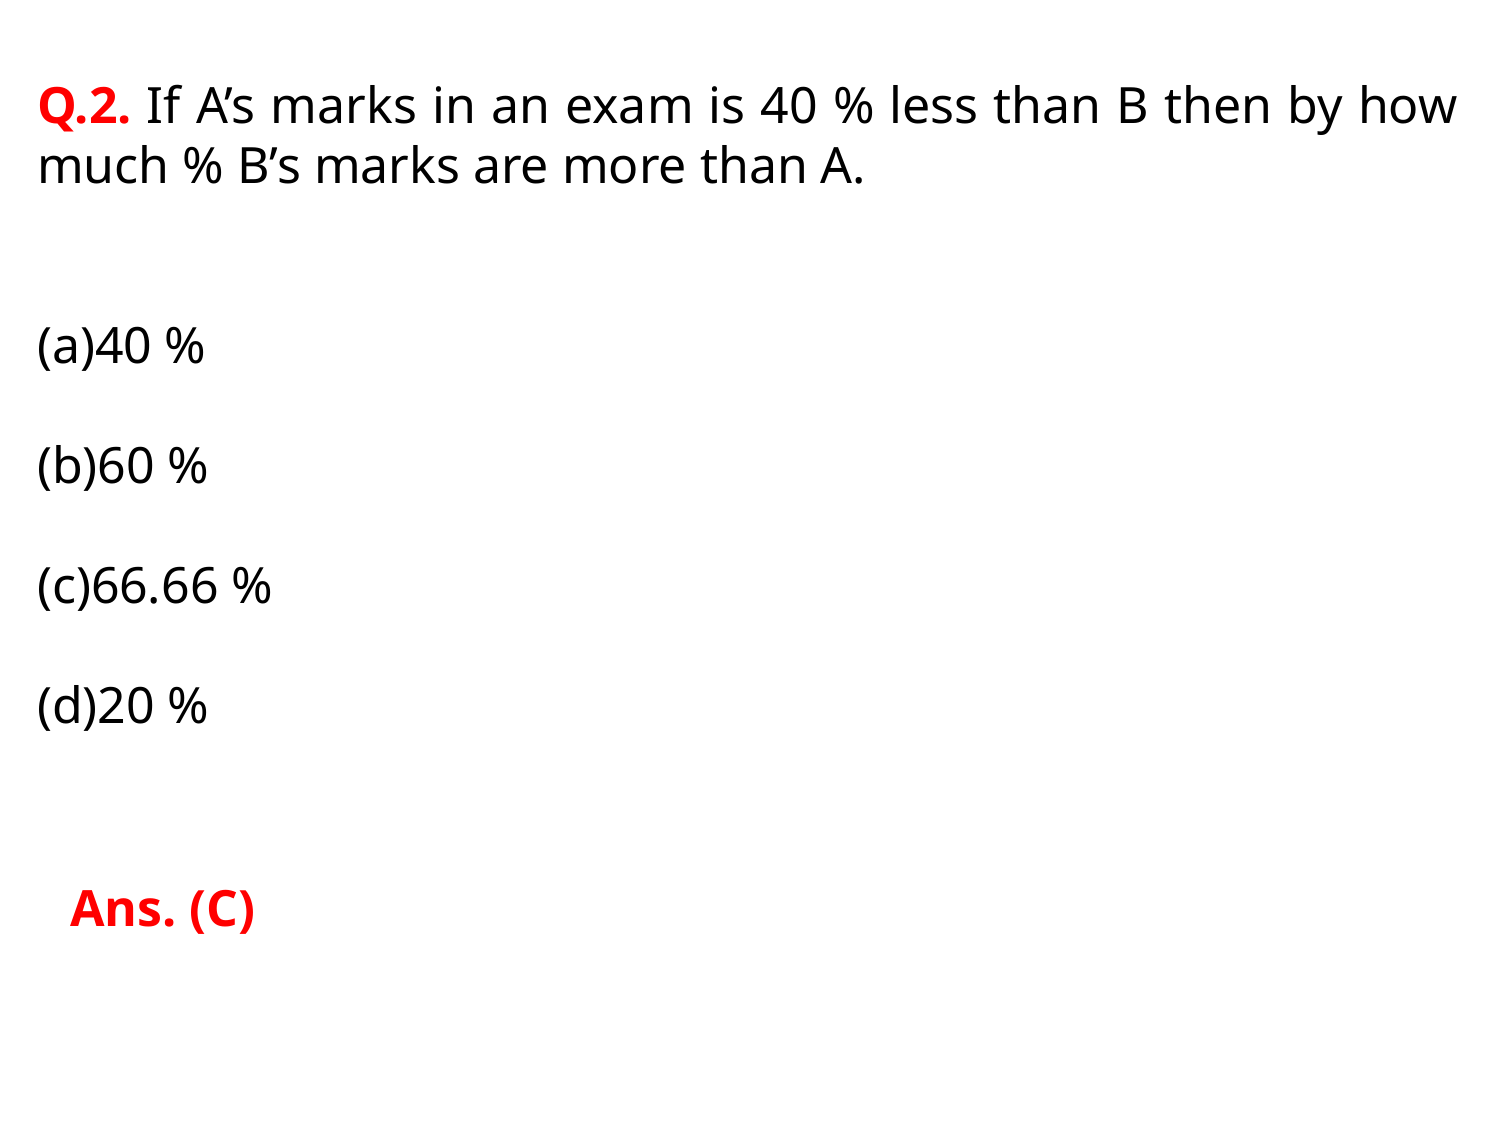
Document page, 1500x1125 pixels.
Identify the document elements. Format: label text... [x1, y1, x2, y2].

text_box Ans. (C) [55, 868, 834, 944]
text_box Q.2. If A’s marks in an exam is 40 % less than B then by how much % B’s marks are more than A. 40 % 60 % 66.66 % 20 % [22, 66, 1474, 861]
